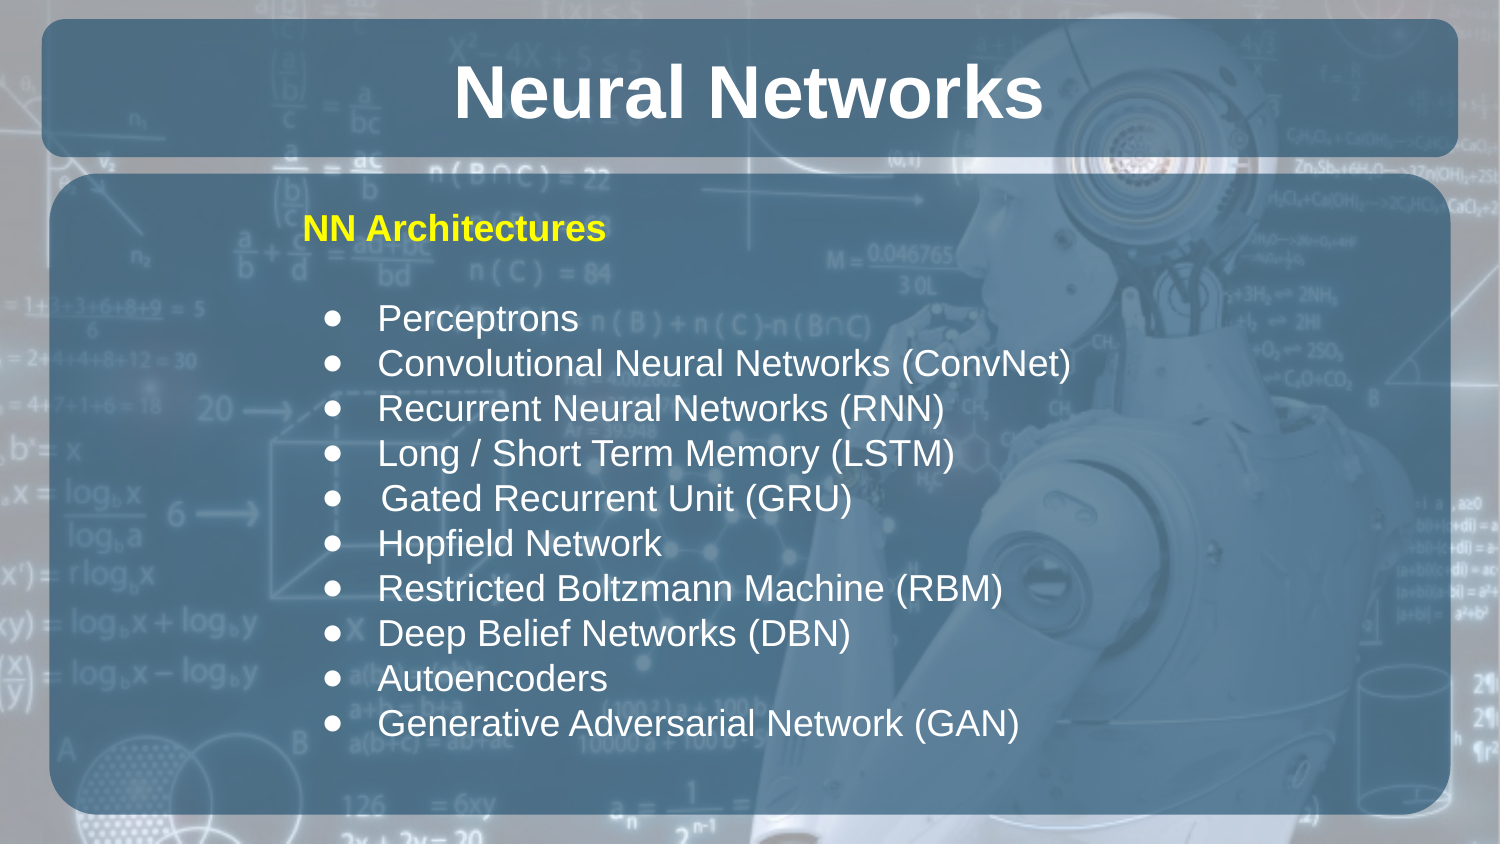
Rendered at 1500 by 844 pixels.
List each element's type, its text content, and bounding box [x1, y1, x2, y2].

text_box NN Architectures Perceptrons Convolutional Neural Networks (ConvNet) Recurrent Neural Networks (RNN) Long / Short Term Memory (LSTM) Gated Recurrent Unit (GRU) Hopfield Network Restricted Boltzmann Machine (RBM) Deep Belief Networks (DBN) Autoencoders Generative Adversarial Network (GAN) [287, 189, 1341, 790]
title Neural Networks [49, 43, 1451, 134]
picture [0, 0, 1500, 844]
